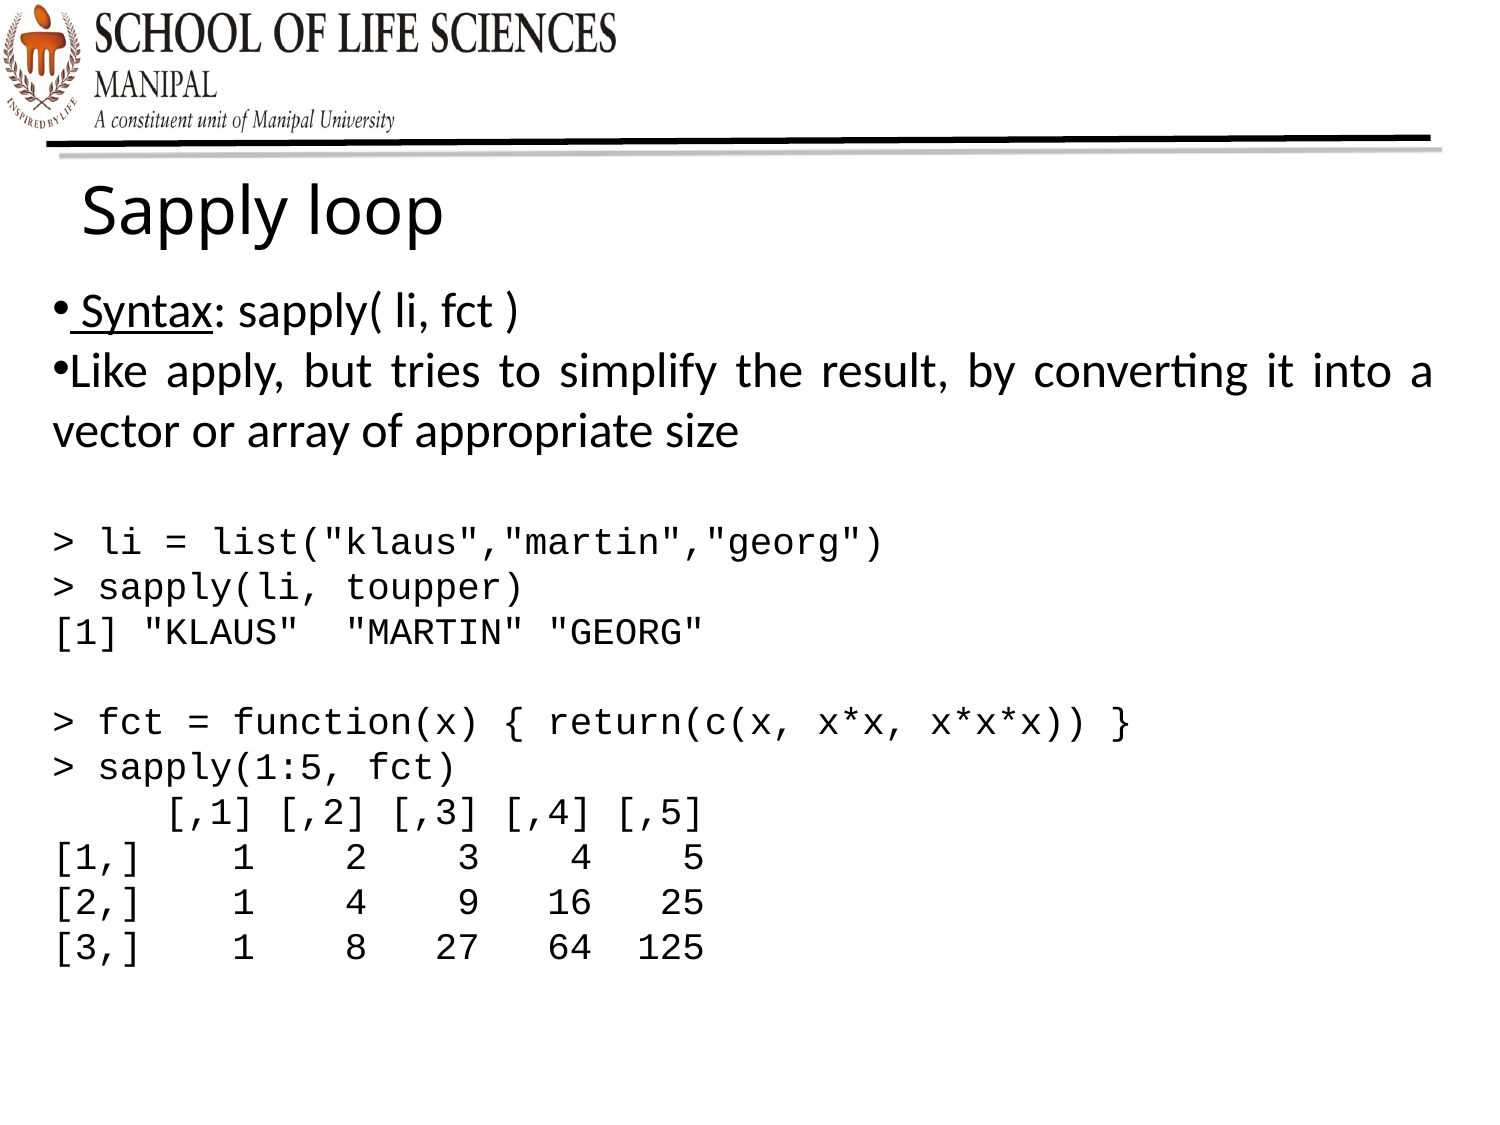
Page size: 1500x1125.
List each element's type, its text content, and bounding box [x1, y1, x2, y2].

picture [3, 4, 616, 133]
text_box Sapply loop [66, 169, 1342, 269]
text_box Syntax: sapply( li, fct ) Like apply, but tries to simplify the result, by converting it into a vector or array of appropriate size > li = list("klaus","martin","georg") > sapply(li, toupper) [1] "KLAUS" "MARTIN" "GEORG" > fct = function(x) { return(c(x, x*x, x*x*x)) } > sapply(1:5, fct) [,1] [,2] [,3] [,4] [,5] [1,] 1 2 3 4 5 [2,] 1 4 9 16 25 [3,] 1 8 27 64 125 [37, 269, 1450, 1035]
